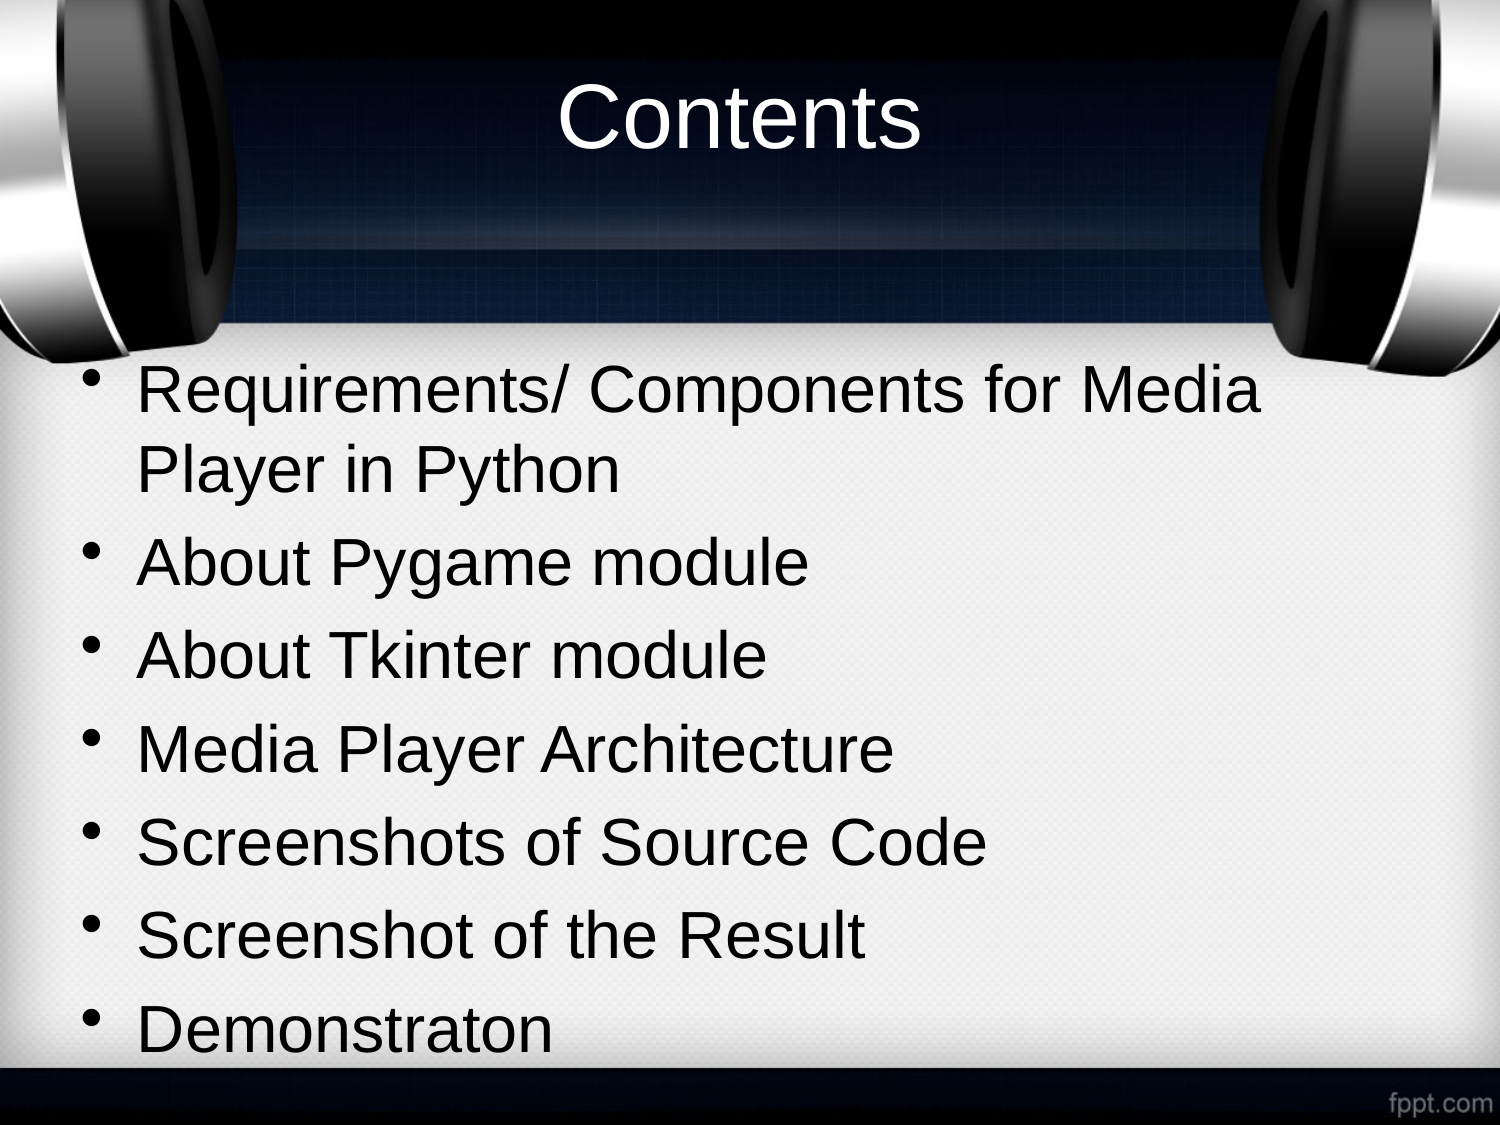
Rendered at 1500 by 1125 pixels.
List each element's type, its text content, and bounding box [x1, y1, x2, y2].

list Requirements/ Components for Media Player in Python About Pygame module About Tkinter module Media Player Architecture Screenshots of Source Code Screenshot of the Result Demonstraton [65, 338, 1416, 1094]
title Contents [64, 31, 1415, 192]
picture [0, 0, 1500, 1125]
